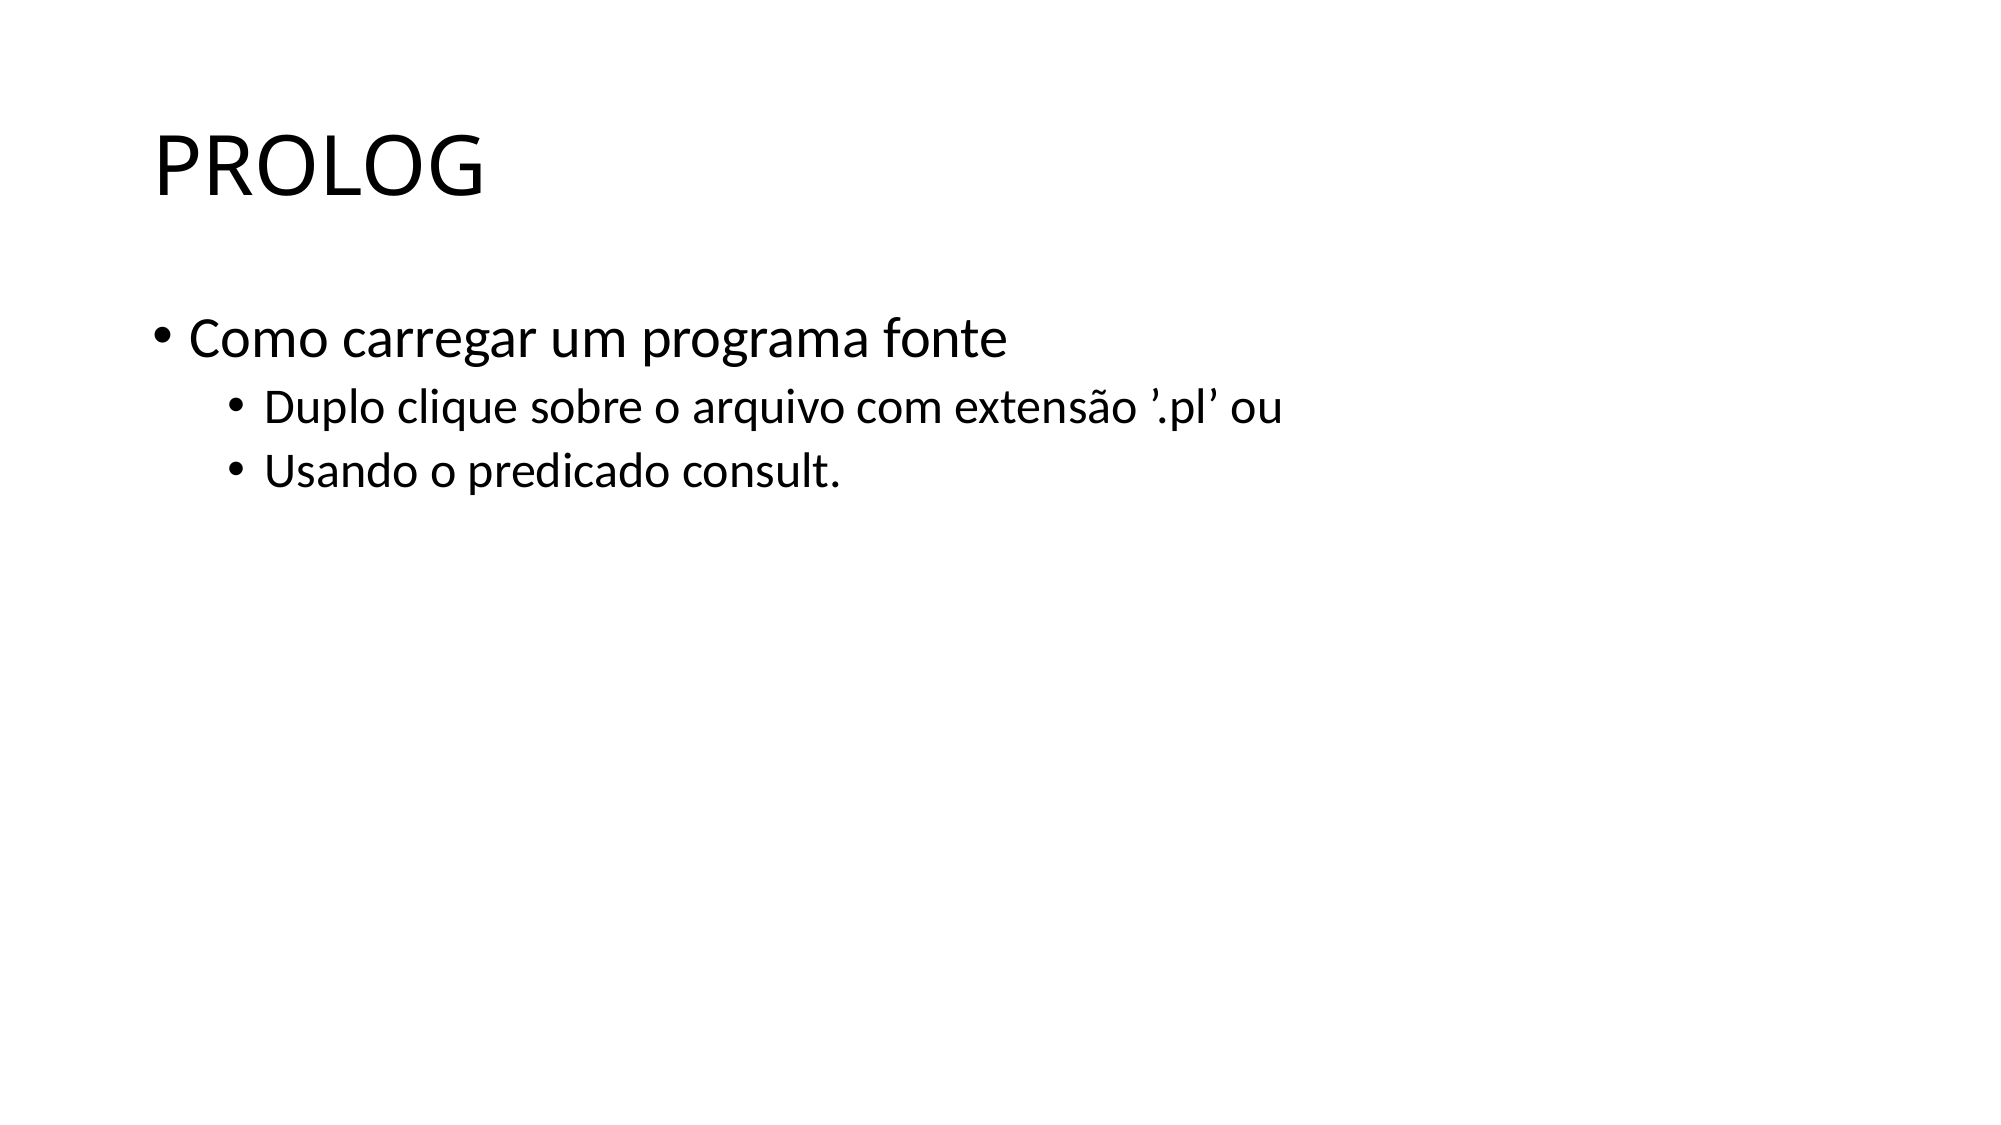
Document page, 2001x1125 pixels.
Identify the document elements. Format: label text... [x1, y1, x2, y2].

list Como carregar um programa fonte Duplo clique sobre o arquivo com extensão ’.pl’ ou Usando o predicado consult. [137, 299, 1863, 1014]
title PROLOG [137, 59, 1863, 278]
